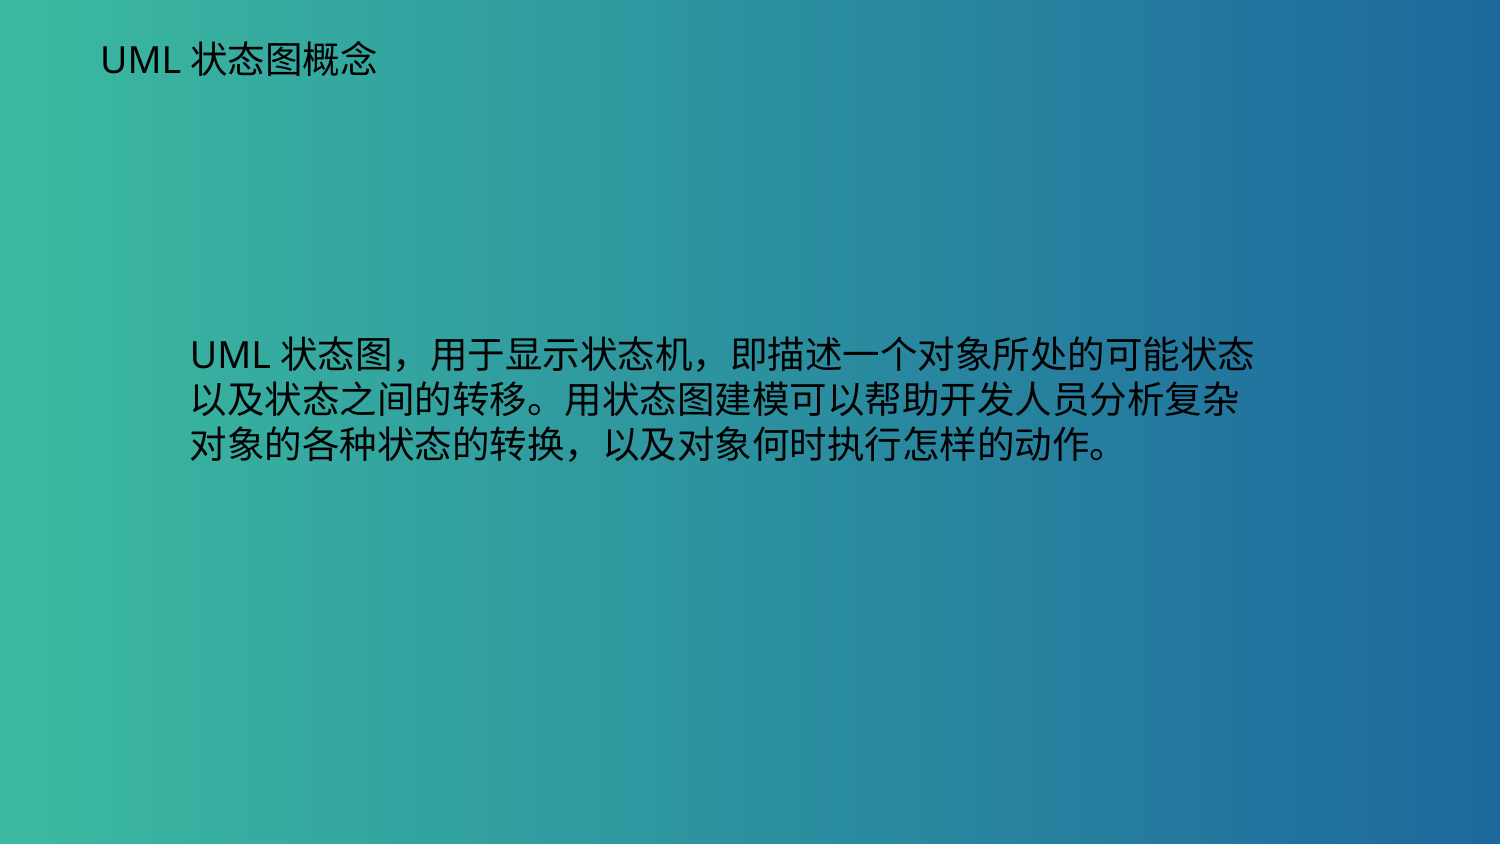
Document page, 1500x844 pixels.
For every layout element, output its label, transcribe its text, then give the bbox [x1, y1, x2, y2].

picture [0, 0, 1500, 844]
text_box UML状态图概念 [85, 29, 479, 89]
text_box UML状态图，用于显示状态机，即描述一个对象所处的可能状态以及状态之间的转移。用状态图建模可以帮助开发人员分析复杂对象的各种状态的转换，以及对象何时执行怎样的动作。 [175, 323, 1281, 474]
